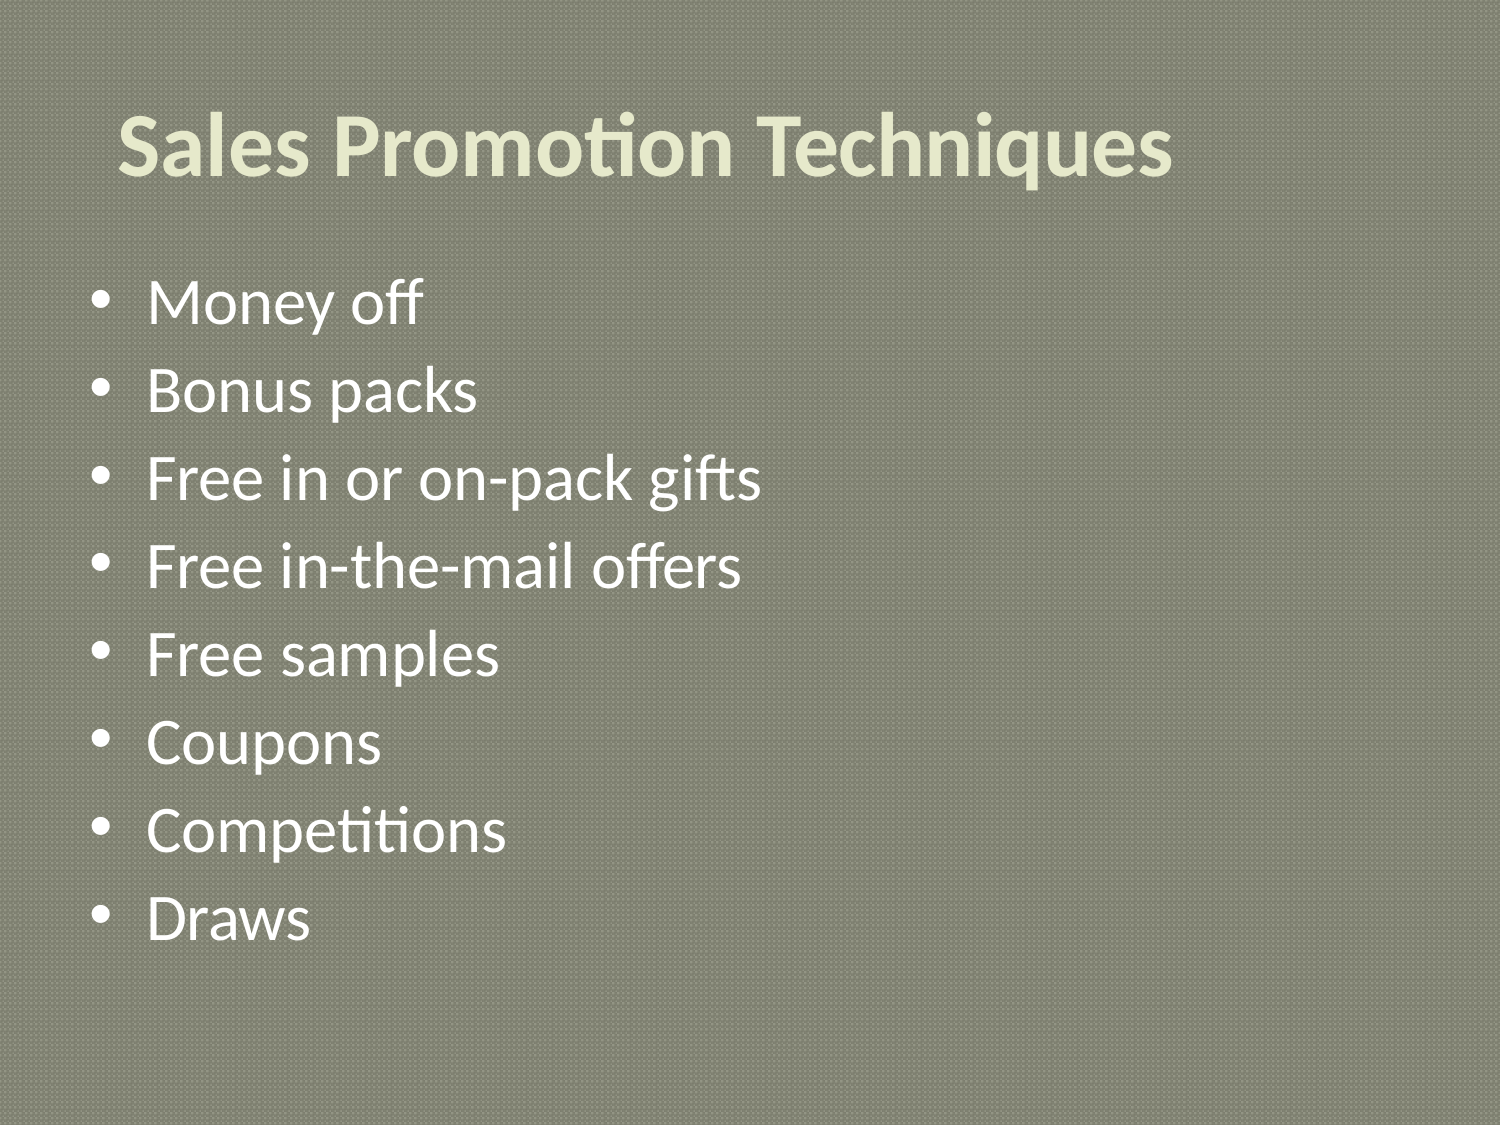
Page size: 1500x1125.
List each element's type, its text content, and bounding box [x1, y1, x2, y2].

title Sales Promotion Techniques [102, 4, 1174, 195]
text_box Money off Bonus packs Free in or on-pack gifts Free in-the-mail offers Free samples Coupons Competitions Draws [87, 247, 769, 954]
